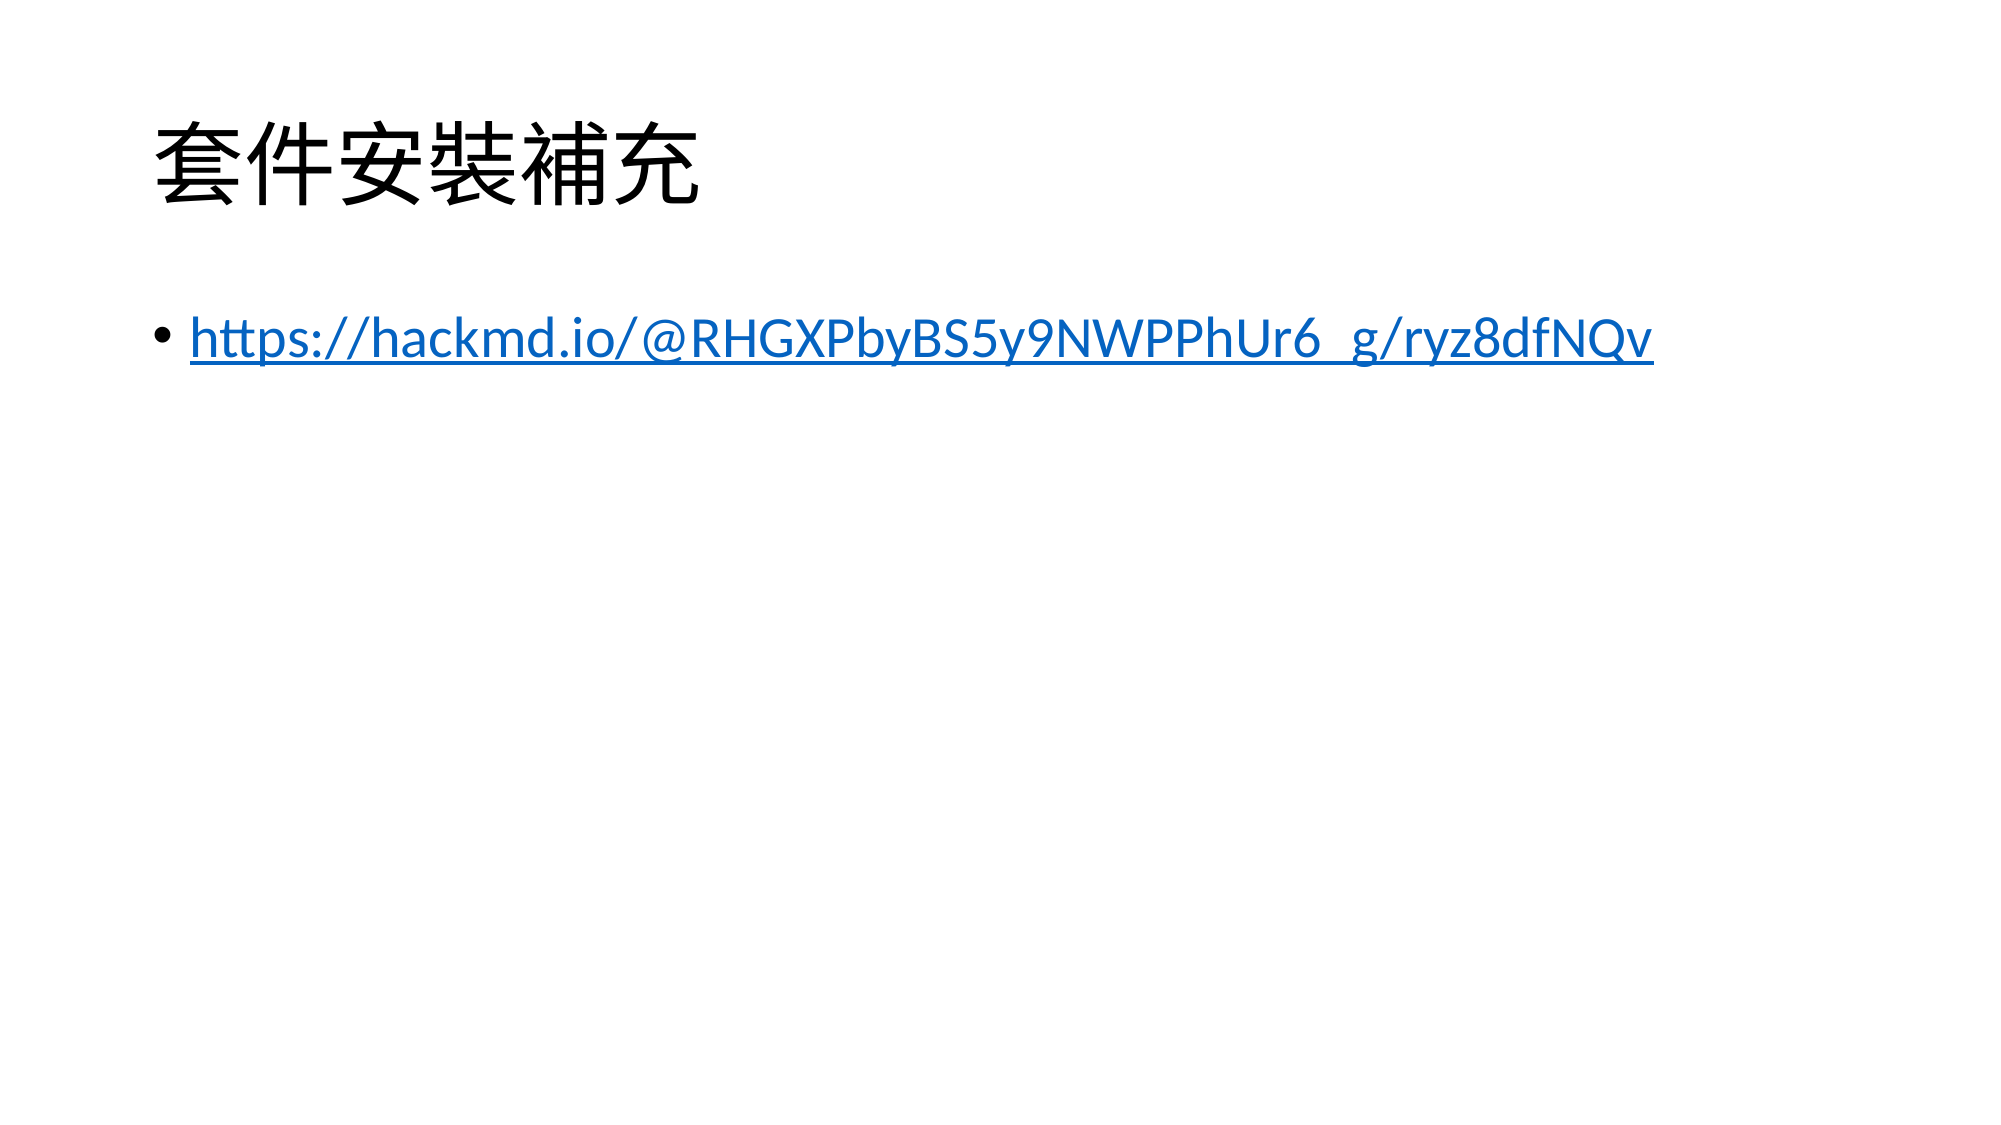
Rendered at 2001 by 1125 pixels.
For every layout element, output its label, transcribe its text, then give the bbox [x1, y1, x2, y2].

title 套件安裝補充 [137, 59, 1863, 278]
list https://hackmd.io/@RHGXPbyBS5y9NWPPhUr6_g/ryz8dfNQv [137, 299, 1863, 1014]
